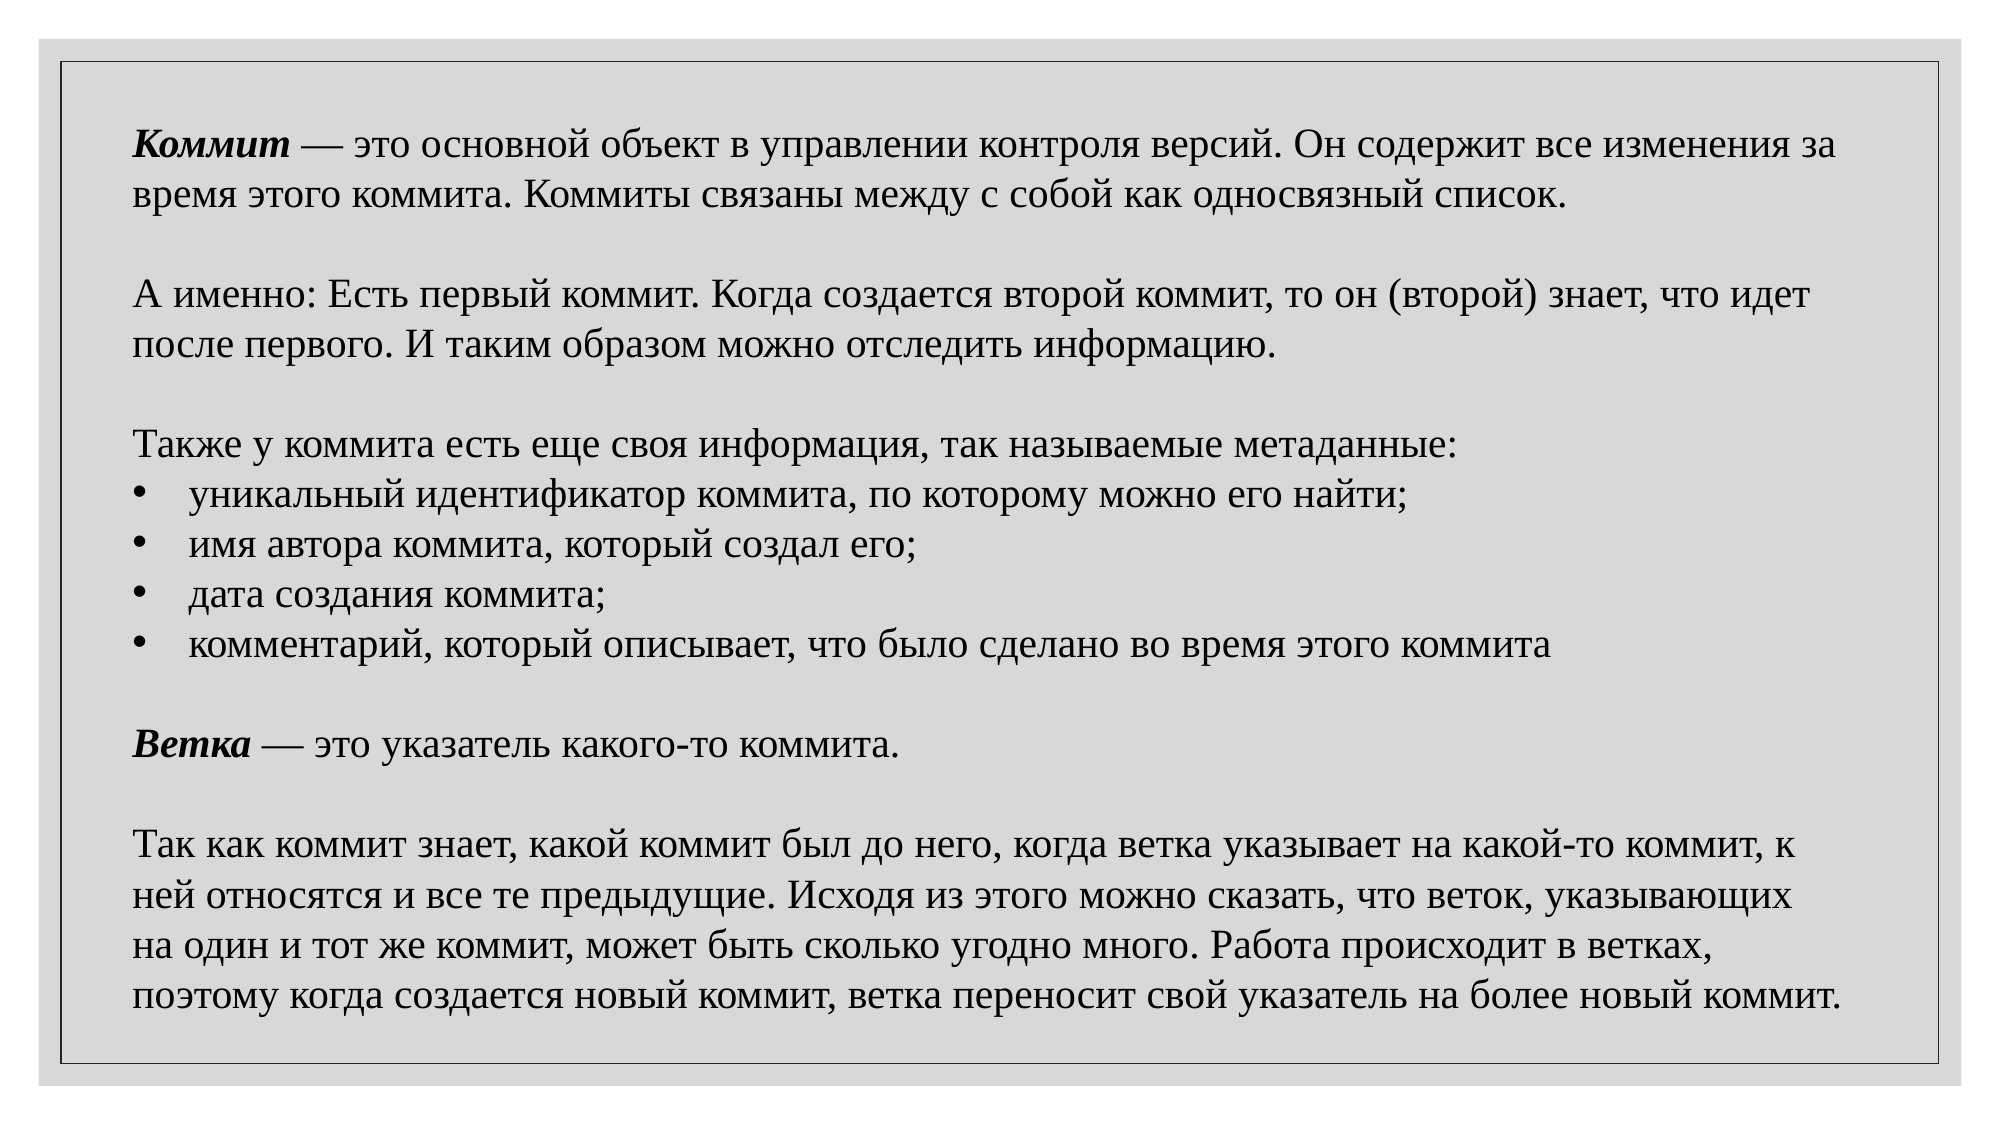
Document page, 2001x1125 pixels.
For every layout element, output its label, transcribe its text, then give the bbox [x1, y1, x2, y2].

text_box Коммит — это основной объект в управлении контроля версий. Он содержит все изменения за время этого коммита. Коммиты связаны между с собой как односвязный список. А именно: Есть первый коммит. Когда создается второй коммит, то он (второй) знает, что идет после первого. И таким образом можно отследить информацию. Также у коммита есть еще своя информация, так называемые метаданные: уникальный идентификатор коммита, по которому можно его найти; имя автора коммита, который создал его; дата создания коммита; комментарий, который описывает, что было сделано во время этого коммита Ветка — это указатель какого-то коммита. Так как коммит знает, какой коммит был до него, когда ветка указывает на какой-то коммит, к ней относятся и все те предыдущие. Исходя из этого можно сказать, что веток, указывающих на один и тот же коммит, может быть сколько угодно много. Работа происходит в ветках, поэтому когда создается новый коммит, ветка переносит свой указатель на более новый коммит. [124, 108, 1852, 1024]
